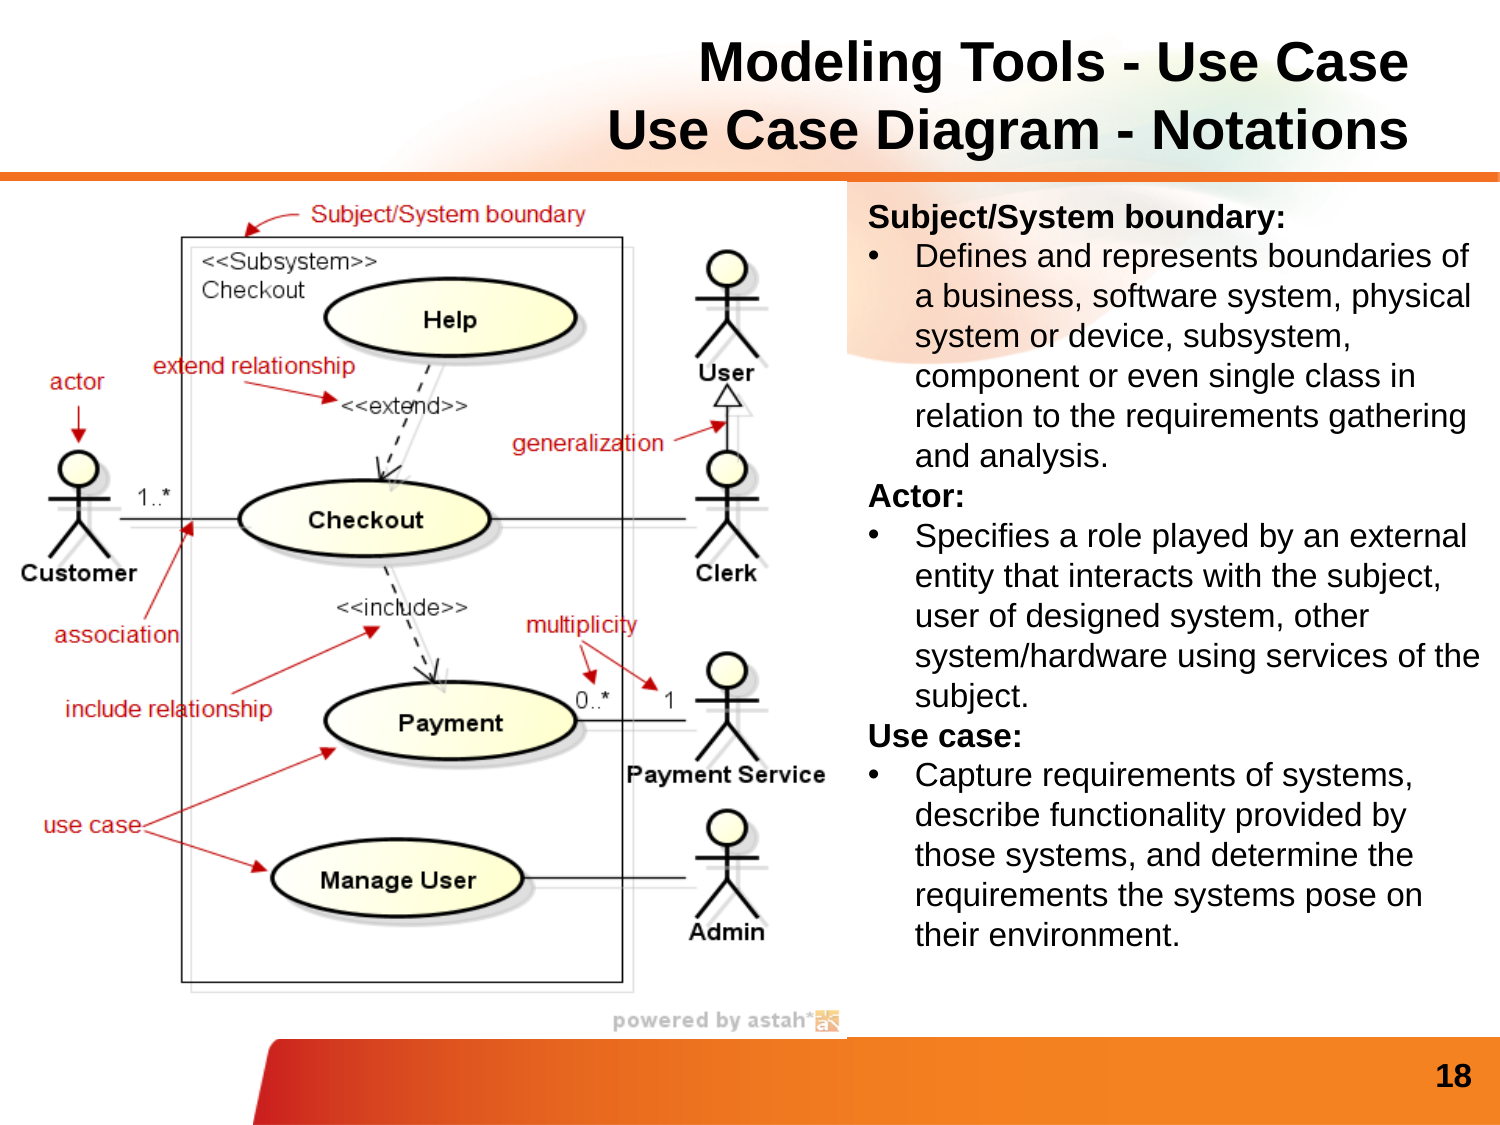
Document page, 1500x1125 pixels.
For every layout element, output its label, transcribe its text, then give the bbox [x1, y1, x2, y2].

title Modeling Tools - Use Case Use Case Diagram - Notations [437, 24, 1425, 161]
picture [0, 0, 1500, 1125]
text_box Subject/System boundary: Defines and represents boundaries of a business, software system, physical system or device, subsystem, component or even single class in relation to the requirements gathering and analysis. Actor: Specifies a role played by an external entity that interacts with the subject, user of designed system, other system/hardware using services of the subject. Use case: Capture requirements of systems, describe functionality provided by those systems, and determine the requirements the systems pose on their environment. [853, 187, 1500, 961]
